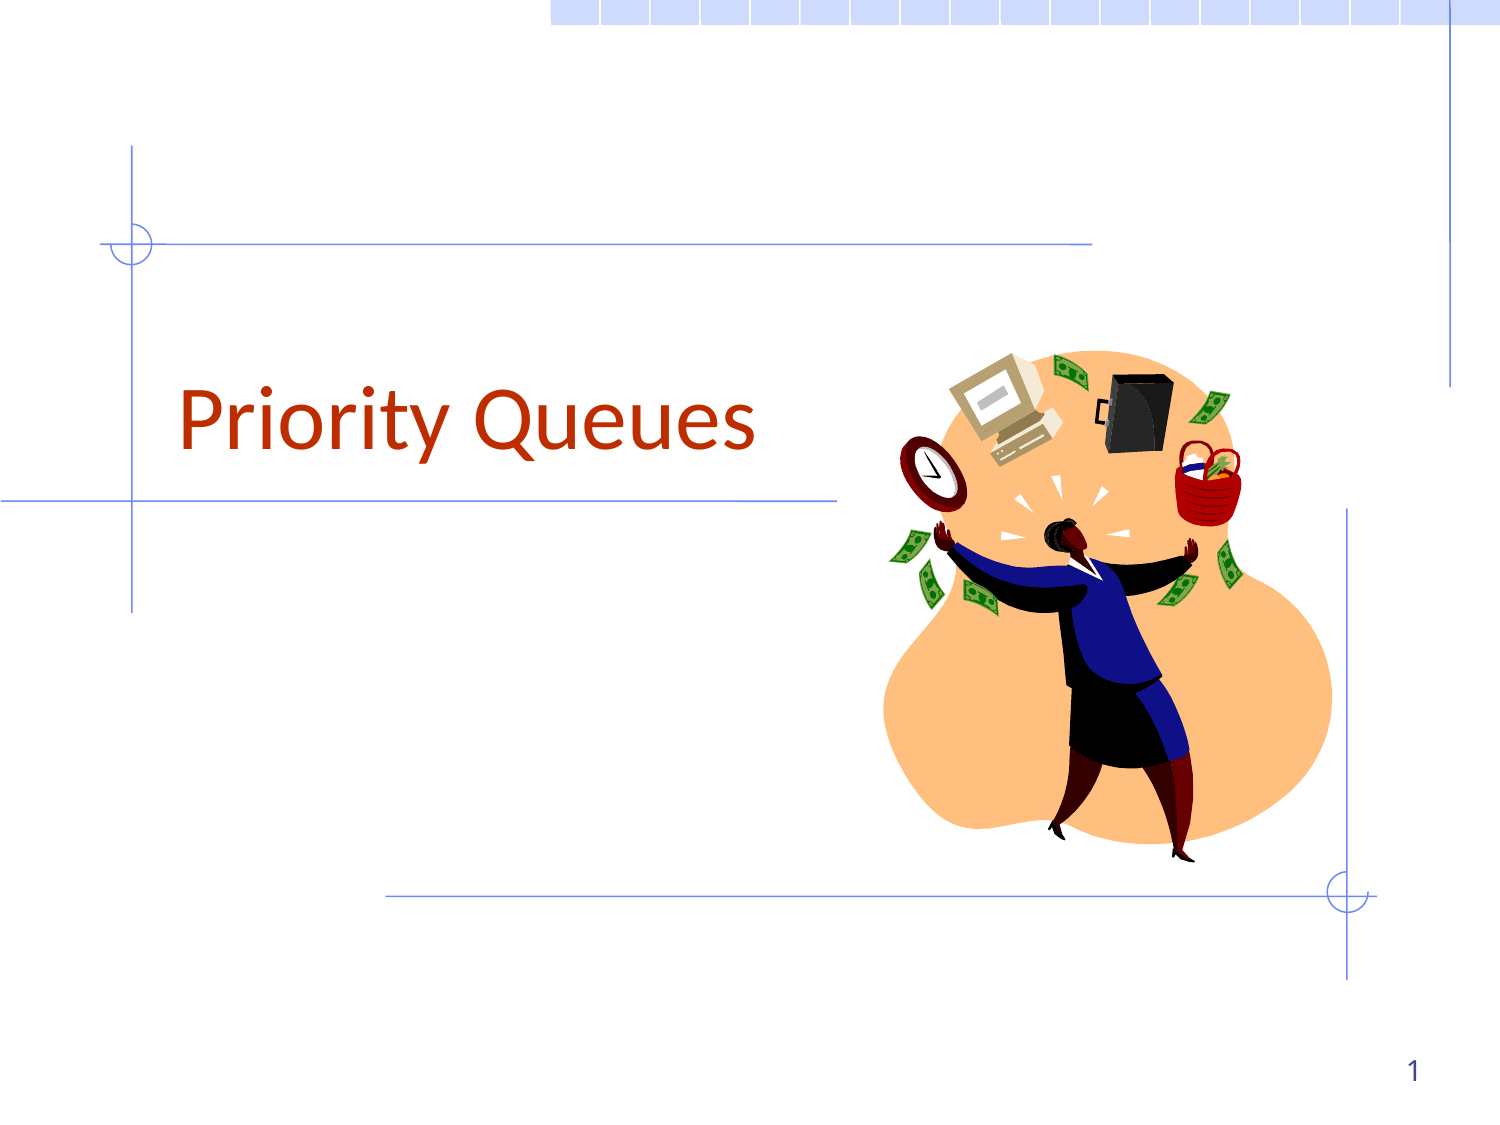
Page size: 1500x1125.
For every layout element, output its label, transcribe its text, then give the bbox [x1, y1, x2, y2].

slide_number 1 [1124, 1024, 1438, 1101]
title Priority Queues [162, 287, 1438, 475]
picture [880, 349, 1334, 863]
